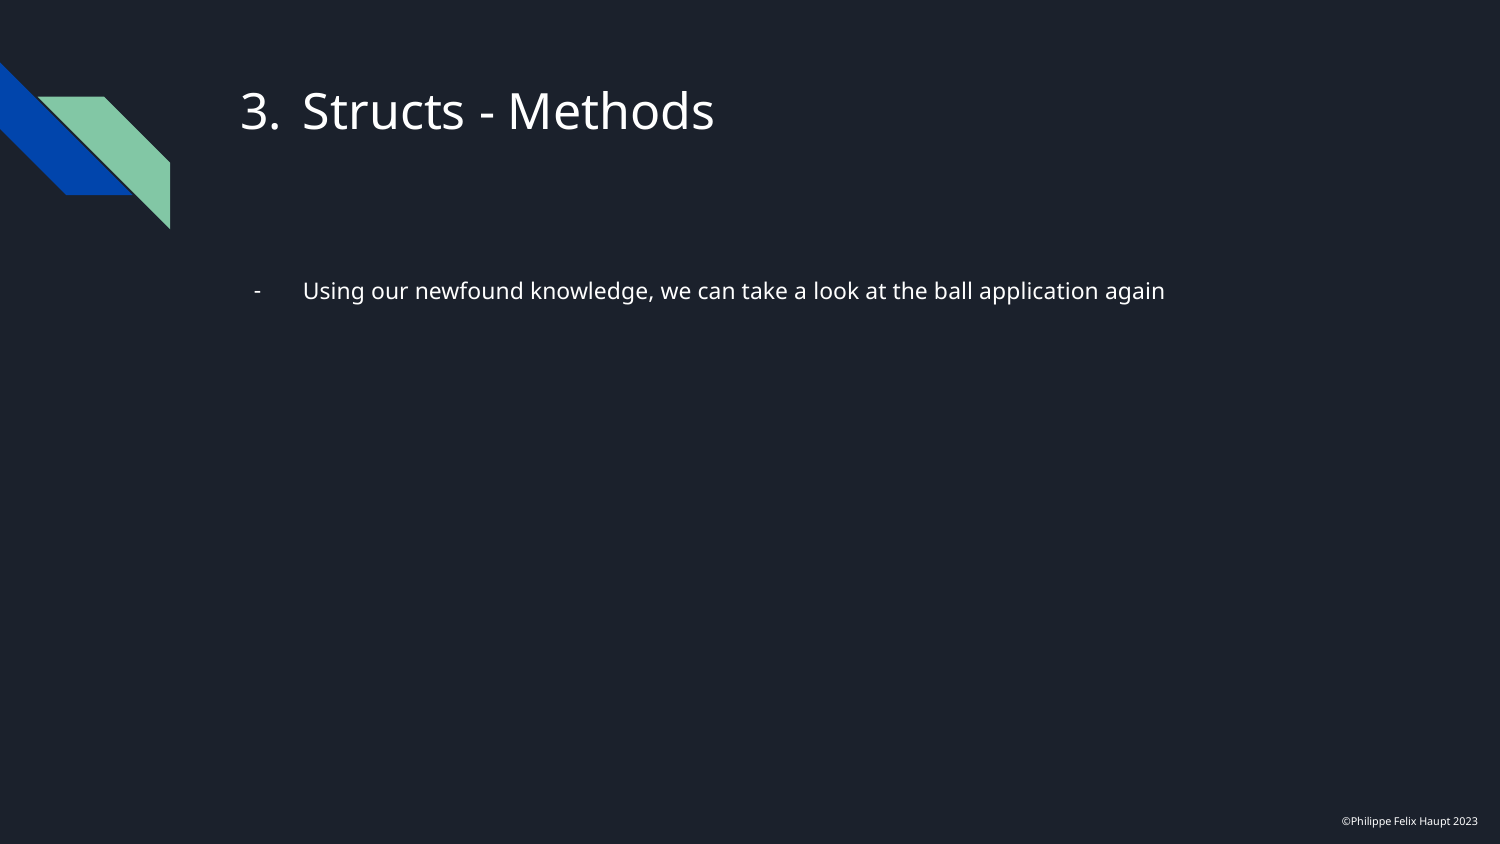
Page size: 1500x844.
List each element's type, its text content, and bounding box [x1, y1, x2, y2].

list Using our newfound knowledge, we can take a look at the ball application again [212, 257, 1368, 735]
text_box ©Philippe Felix Haupt 2023 [1326, 801, 1500, 844]
title Structs - Methods [212, 64, 1368, 215]
